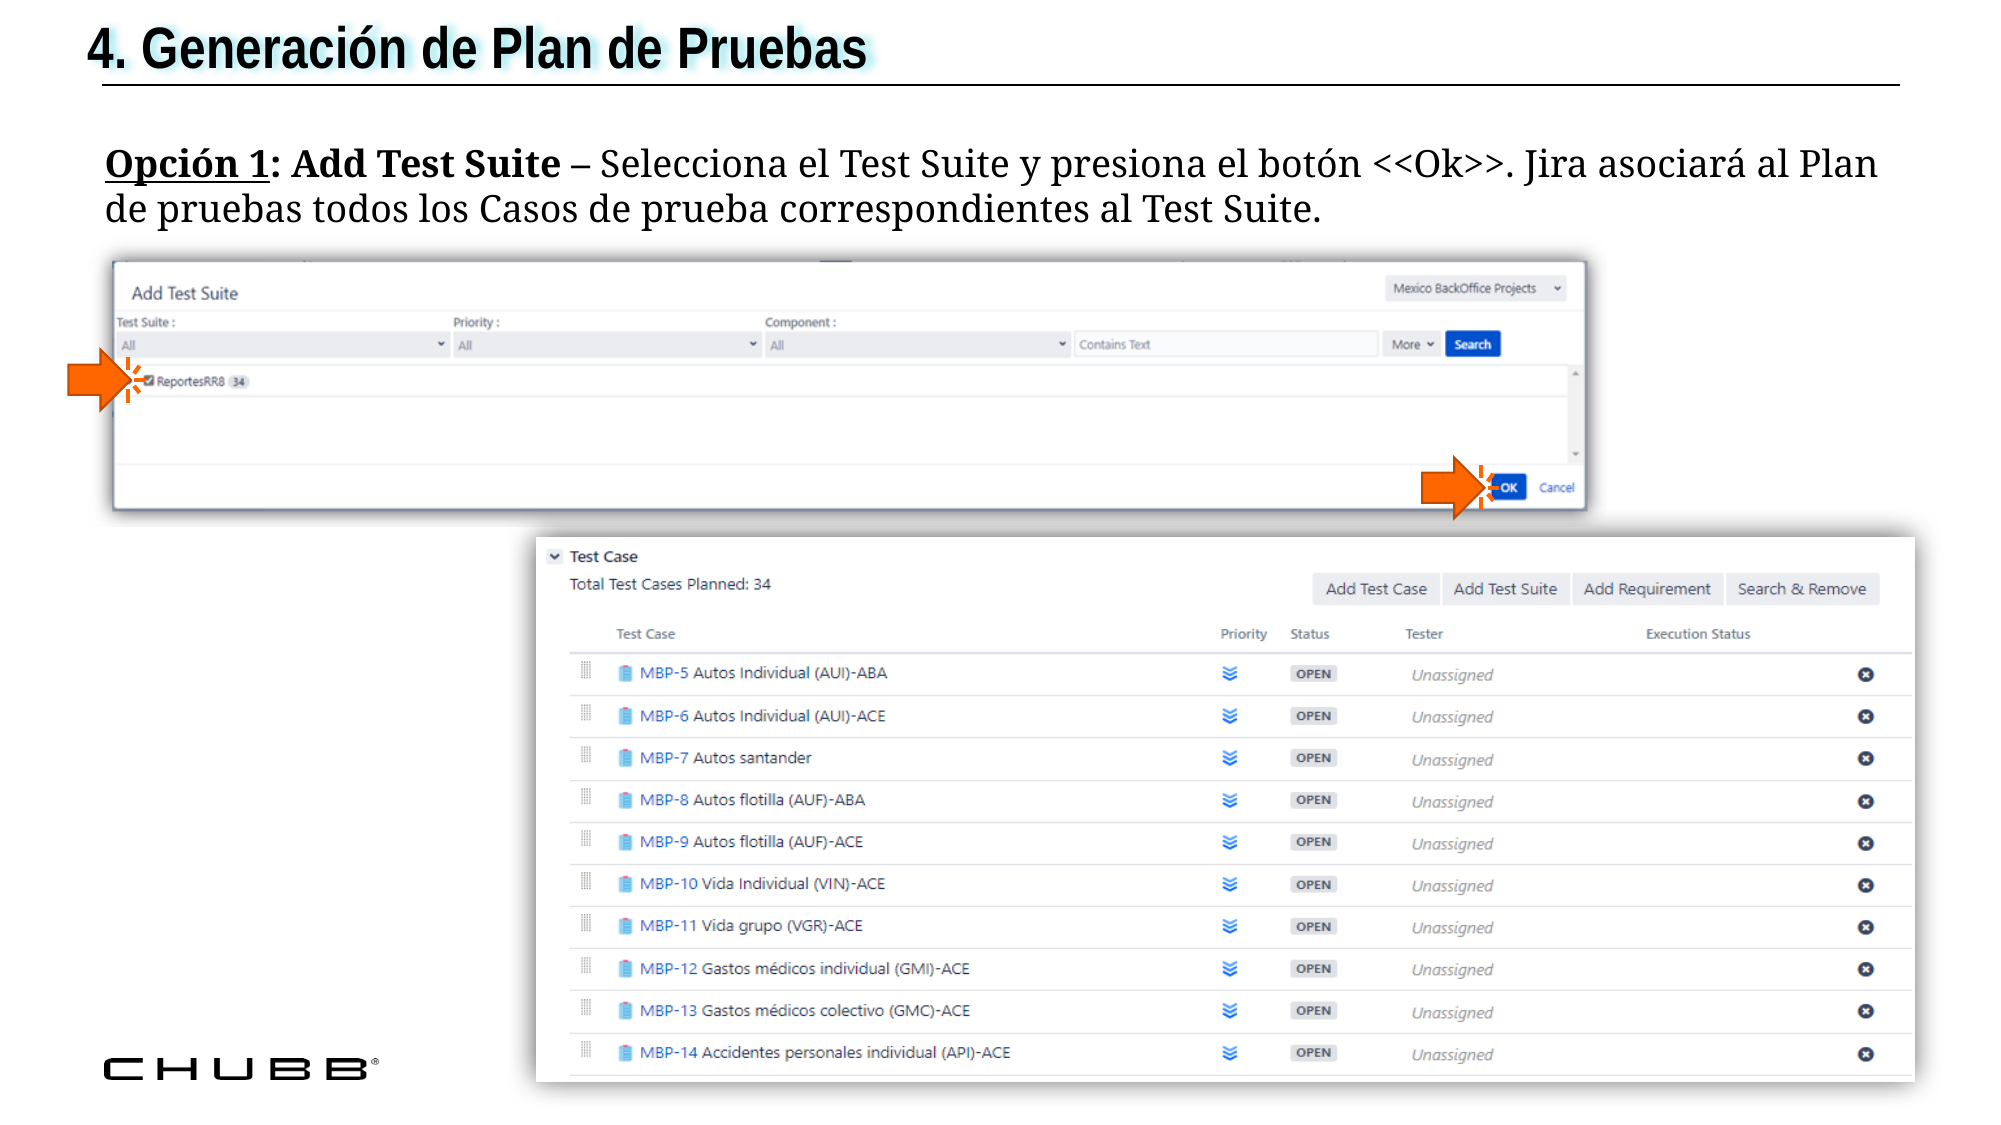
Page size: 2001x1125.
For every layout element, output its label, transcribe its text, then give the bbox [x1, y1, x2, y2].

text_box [68, 349, 145, 411]
picture [85, 233, 1607, 527]
picture [104, 1058, 379, 1080]
text_box Opción 1: Add Test Suite – Selecciona el Test Suite y presiona el botón <<Ok>>. Jira asociará al Plan de pruebas todos los Casos de prueba correspondientes al Test Suite. [89, 87, 1915, 238]
picture [536, 537, 1915, 1082]
text_box 4. Generación de Plan de Pruebas [87, 12, 1913, 100]
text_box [1422, 457, 1499, 519]
